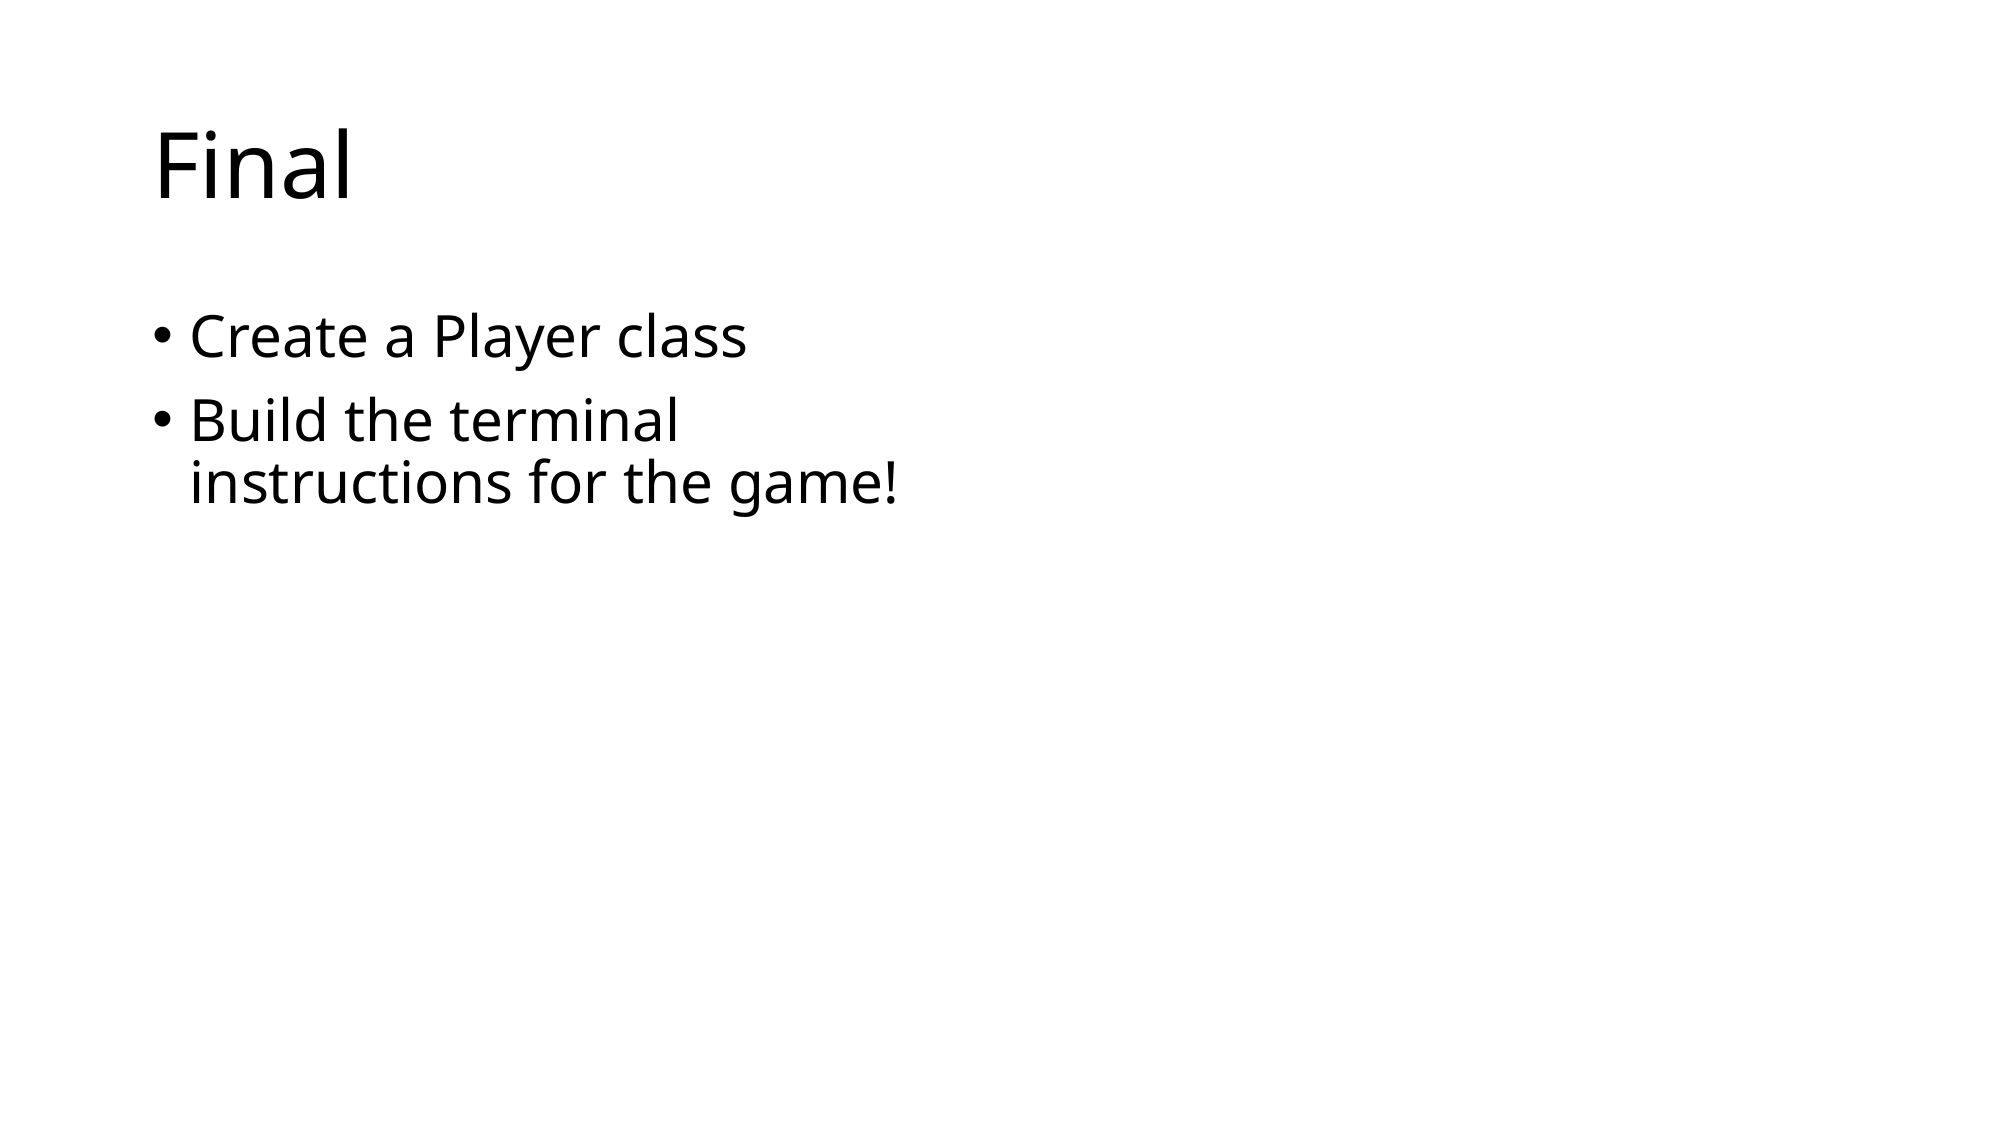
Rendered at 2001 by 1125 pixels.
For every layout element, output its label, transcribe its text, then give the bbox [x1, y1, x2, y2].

title Final [137, 59, 1863, 278]
list Create a Player class Build the terminal instructions for the game! [137, 299, 988, 1014]
